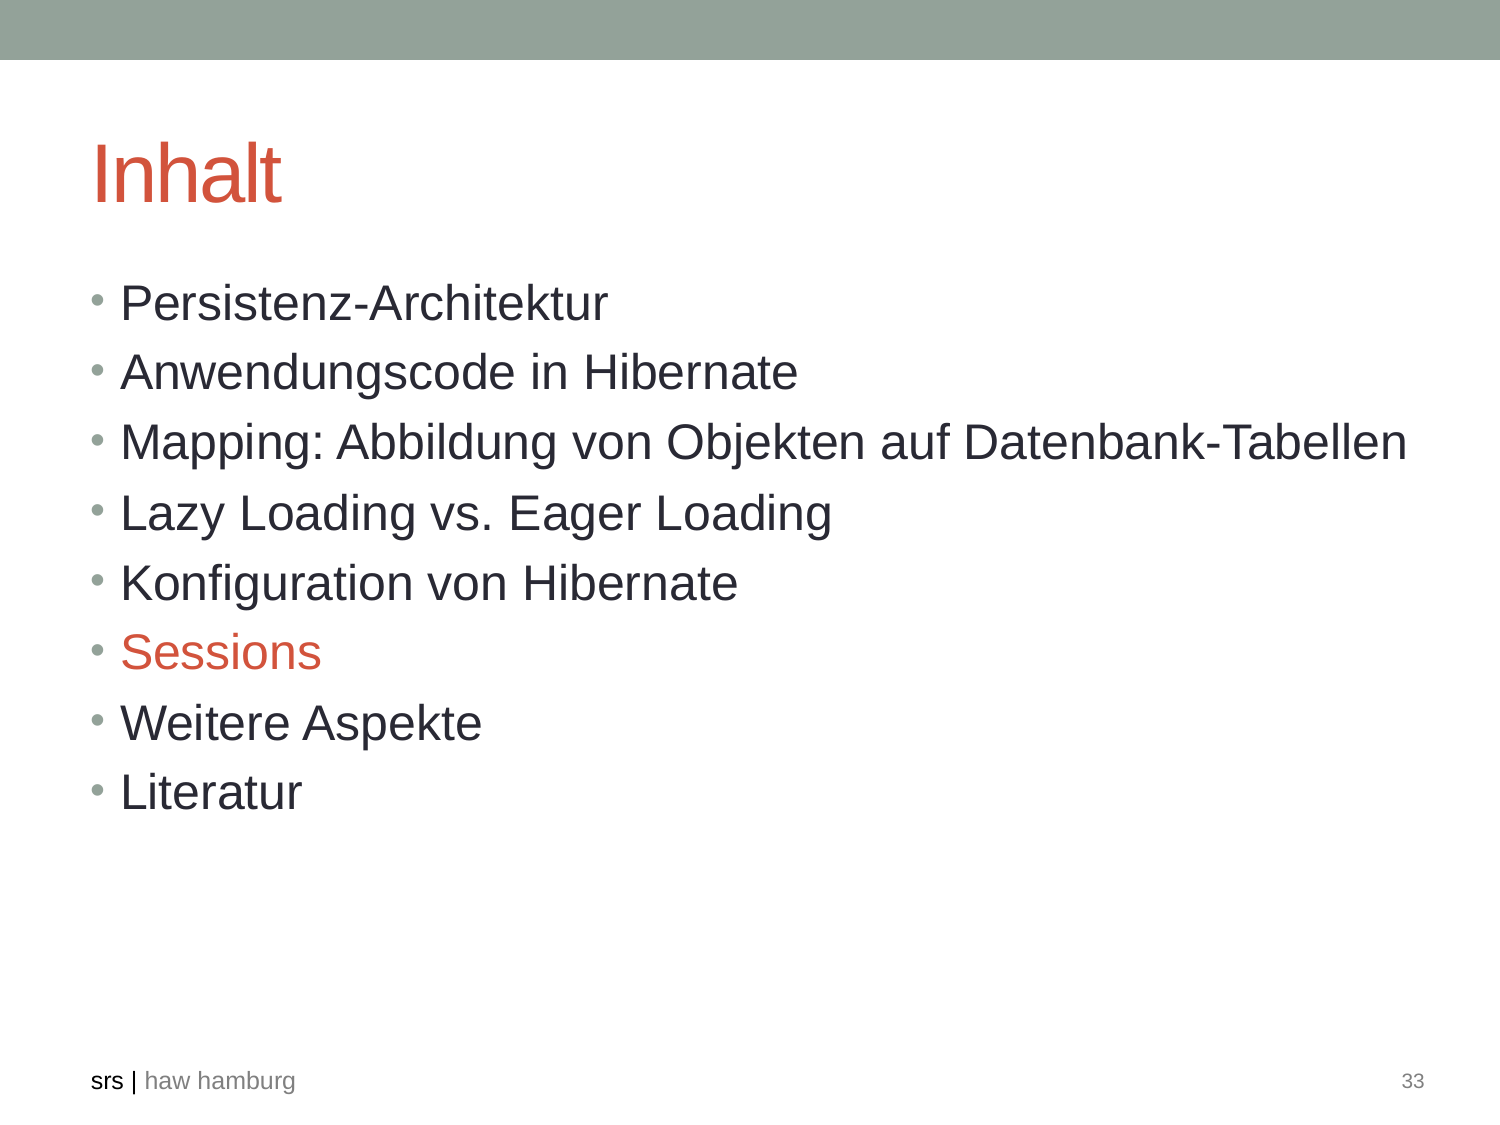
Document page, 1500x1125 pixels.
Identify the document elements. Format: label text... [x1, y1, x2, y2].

title Inhalt [75, 87, 1425, 250]
list Persistenz-Architektur Anwendungscode in Hibernate Mapping: Abbildung von Objekten auf Datenbank-Tabellen Lazy Loading vs. Eager Loading Konfiguration von Hibernate Sessions Weitere Aspekte Literatur [75, 262, 1425, 1063]
